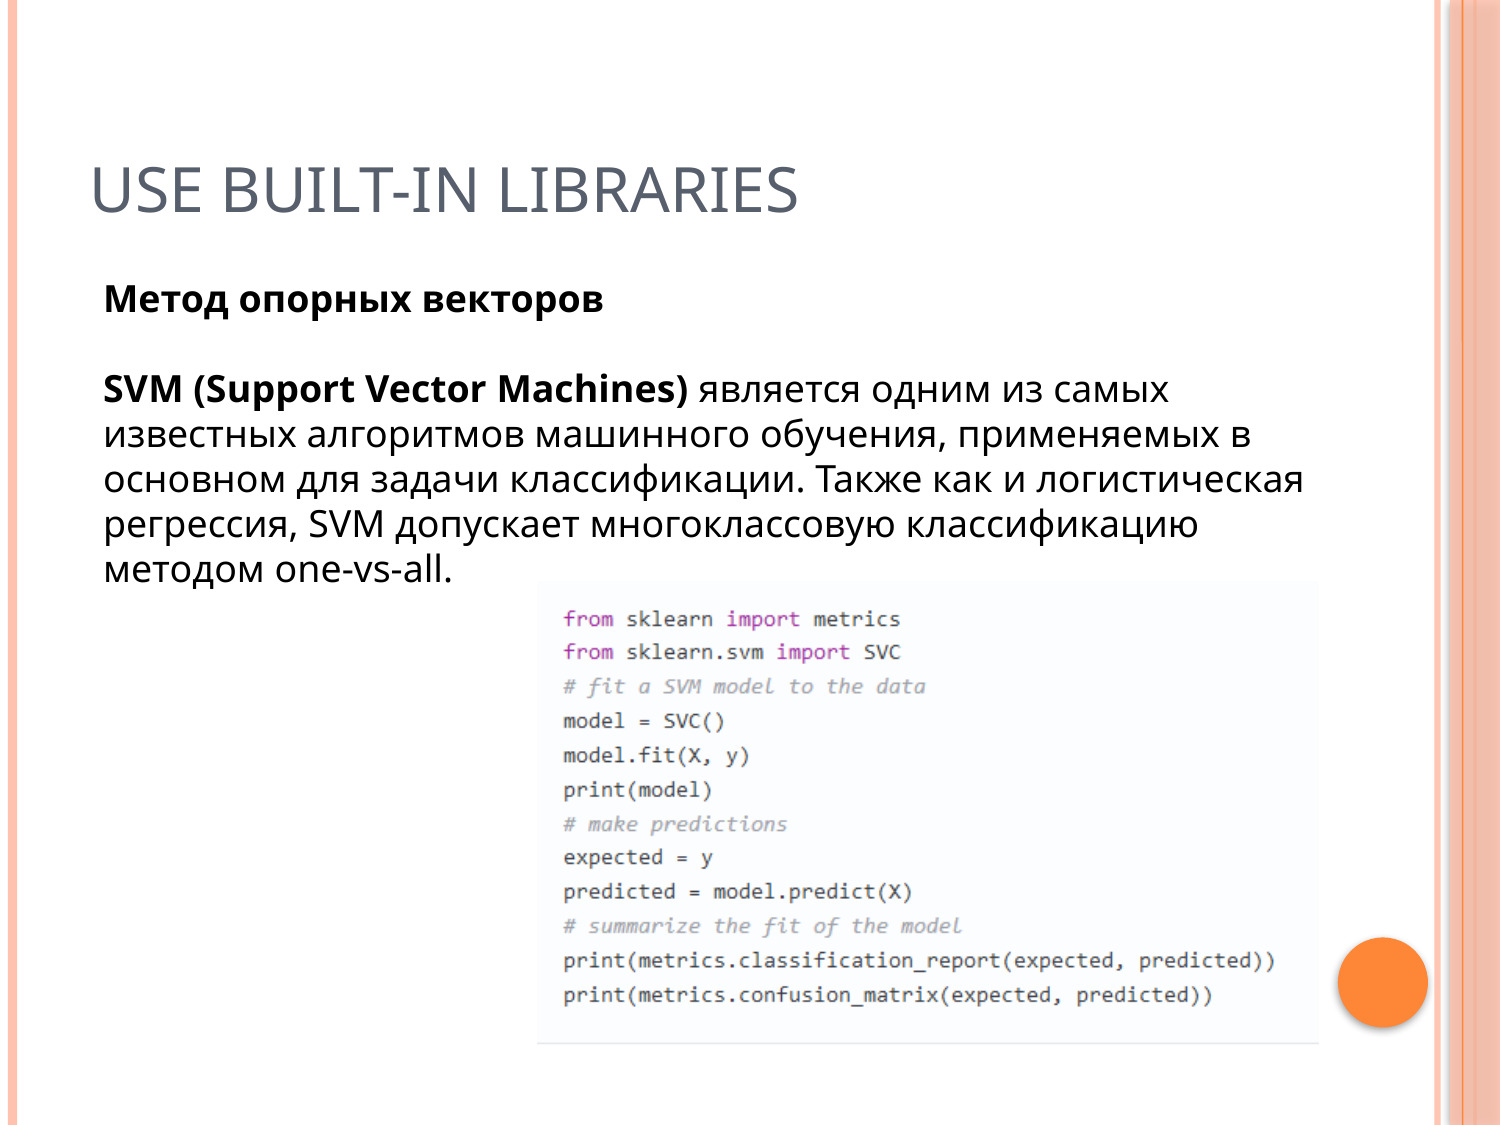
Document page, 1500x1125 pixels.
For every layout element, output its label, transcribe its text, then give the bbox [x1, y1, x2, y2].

picture [536, 581, 1320, 1047]
title Use built-in libraries [75, 45, 1300, 233]
text_box Метод опорных векторов SVM (Support Vector Machines) является одним из самых известных алгоритмов машинного обучения, применяемых в основном для задачи классификации. Также как и логистическая регрессия, SVM допускает многоклассовую классификацию методом one-vs-all. [88, 267, 1341, 597]
